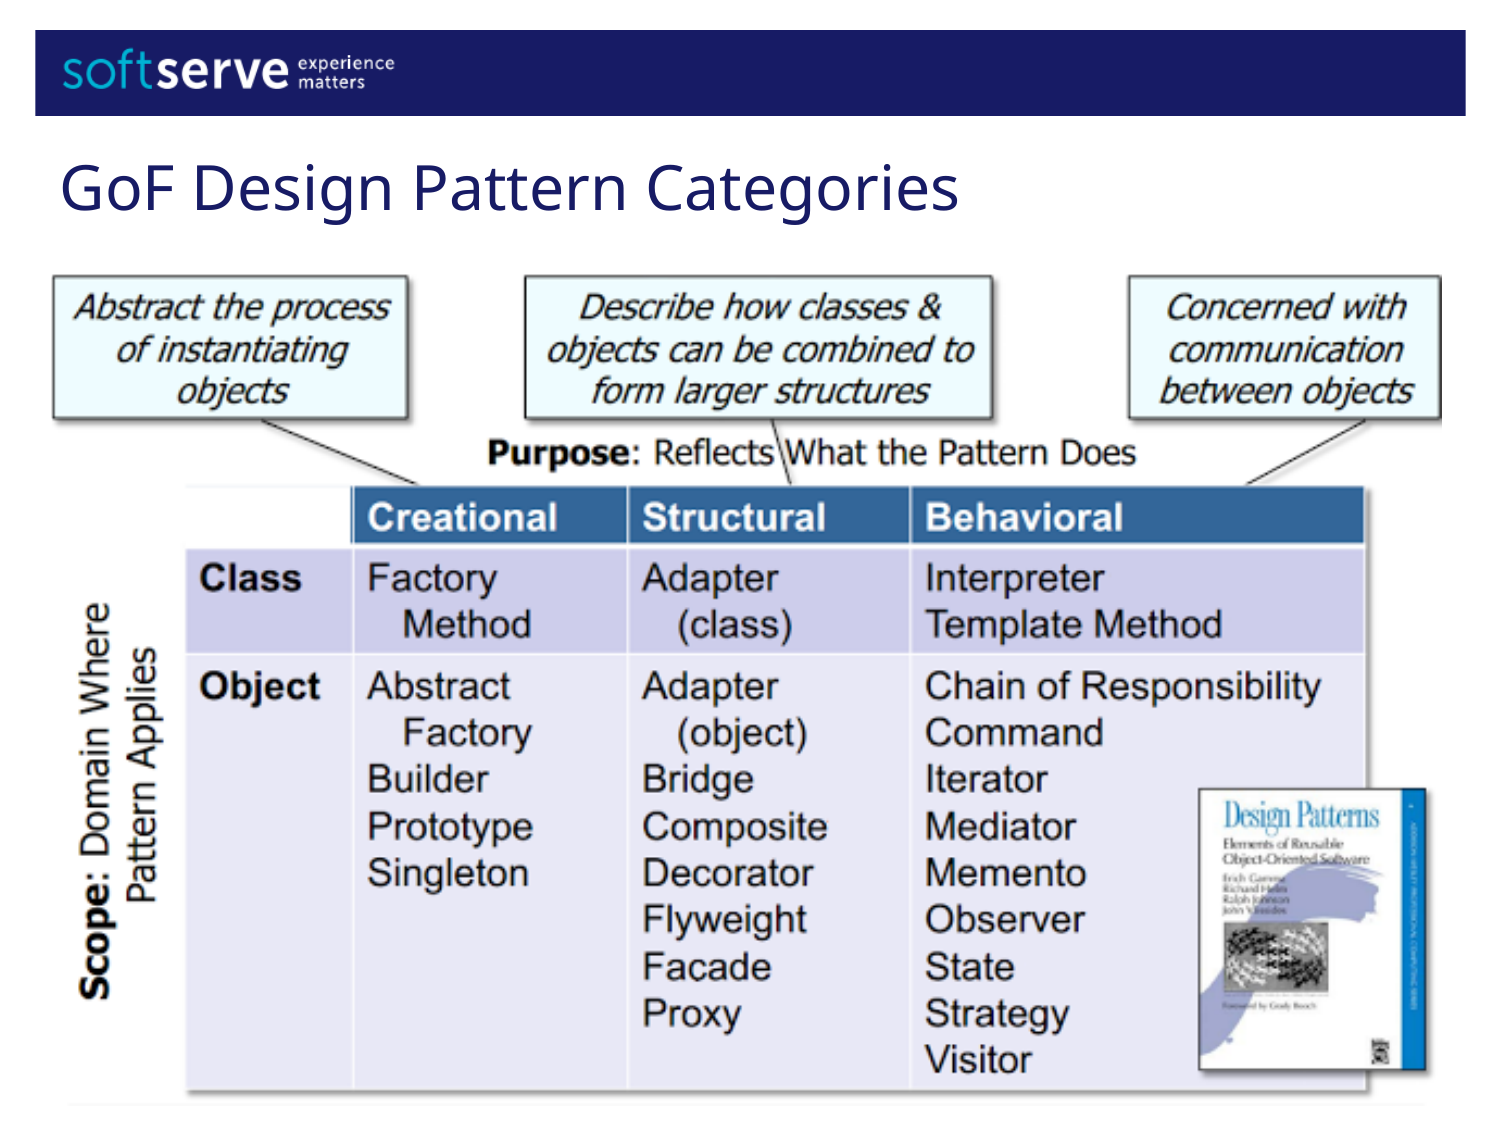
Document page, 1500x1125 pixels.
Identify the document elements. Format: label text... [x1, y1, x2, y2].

picture [51, 269, 1442, 1106]
subtitle GoF Design Pattern Categories [44, 148, 1255, 224]
